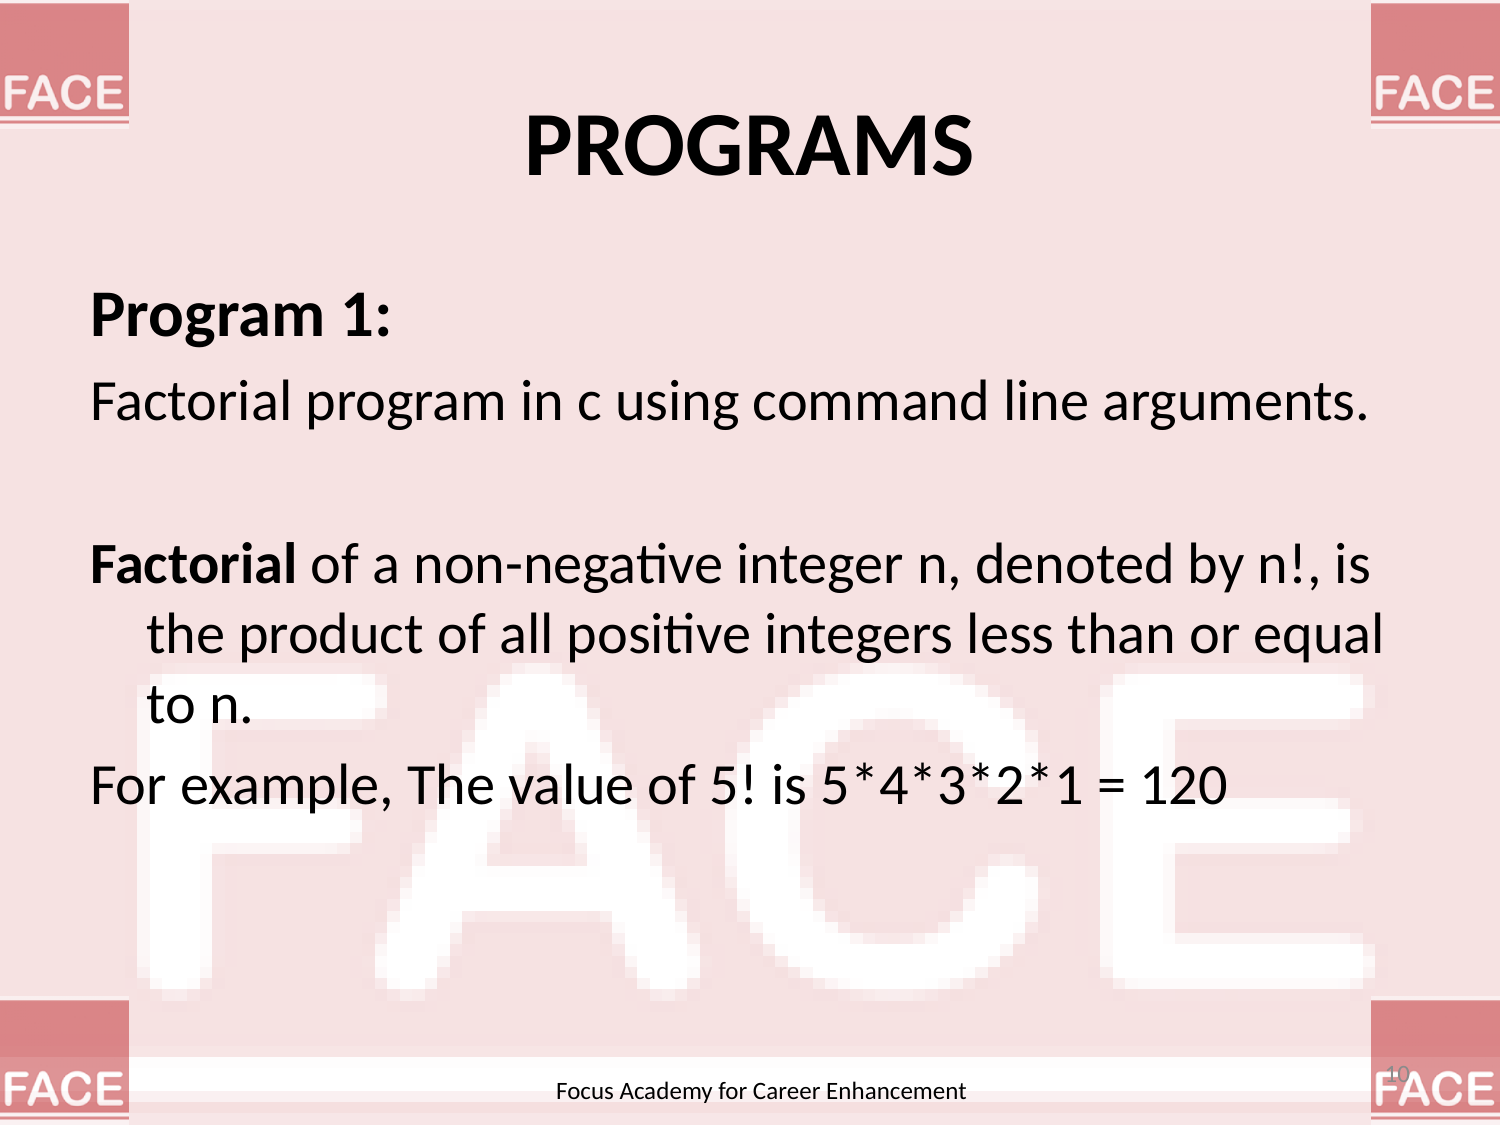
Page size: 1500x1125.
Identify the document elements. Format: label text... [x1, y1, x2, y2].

slide_number 10 [1074, 1042, 1425, 1103]
list Program 1: Factorial program in c using command line arguments. Factorial of a non-negative integer n, denoted by n!, is the product of all positive integers less than or equal to n. For example, The value of 5! is 5*4*3*2*1 = 120 [75, 262, 1425, 1005]
title PROGRAMS [75, 45, 1425, 233]
